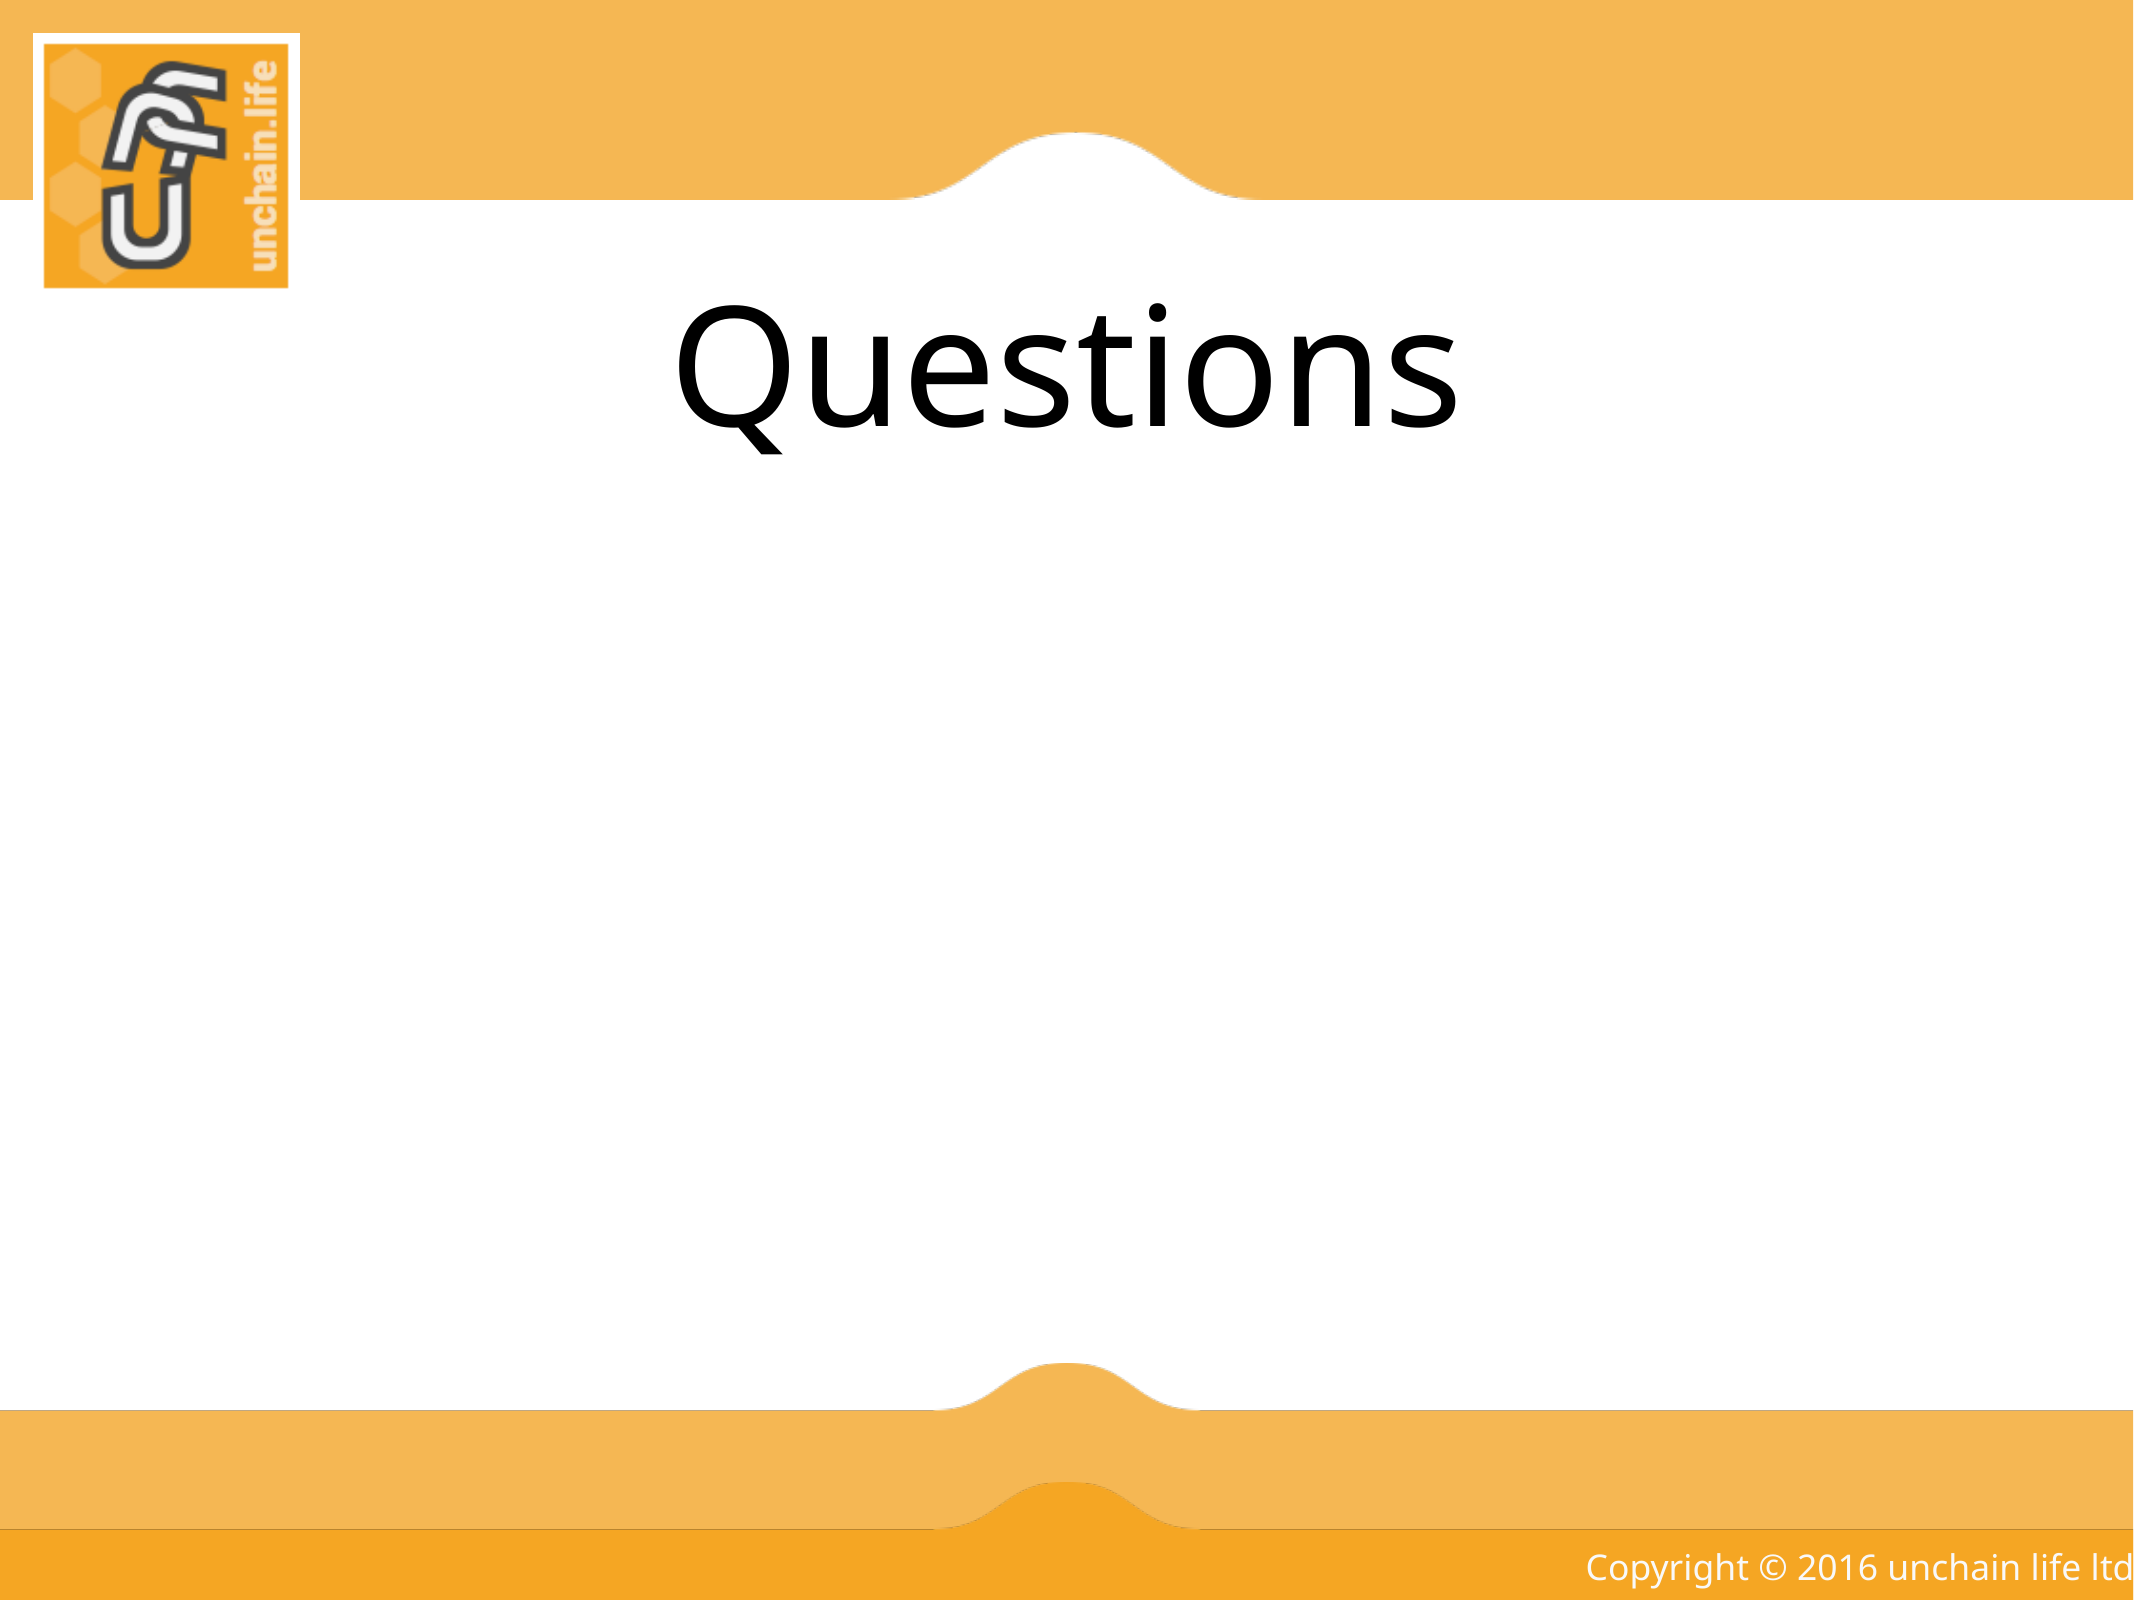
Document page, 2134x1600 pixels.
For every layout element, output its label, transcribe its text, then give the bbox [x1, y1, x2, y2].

picture [0, 1363, 2134, 1600]
picture [0, 0, 2134, 301]
title Questions [232, 250, 1901, 469]
